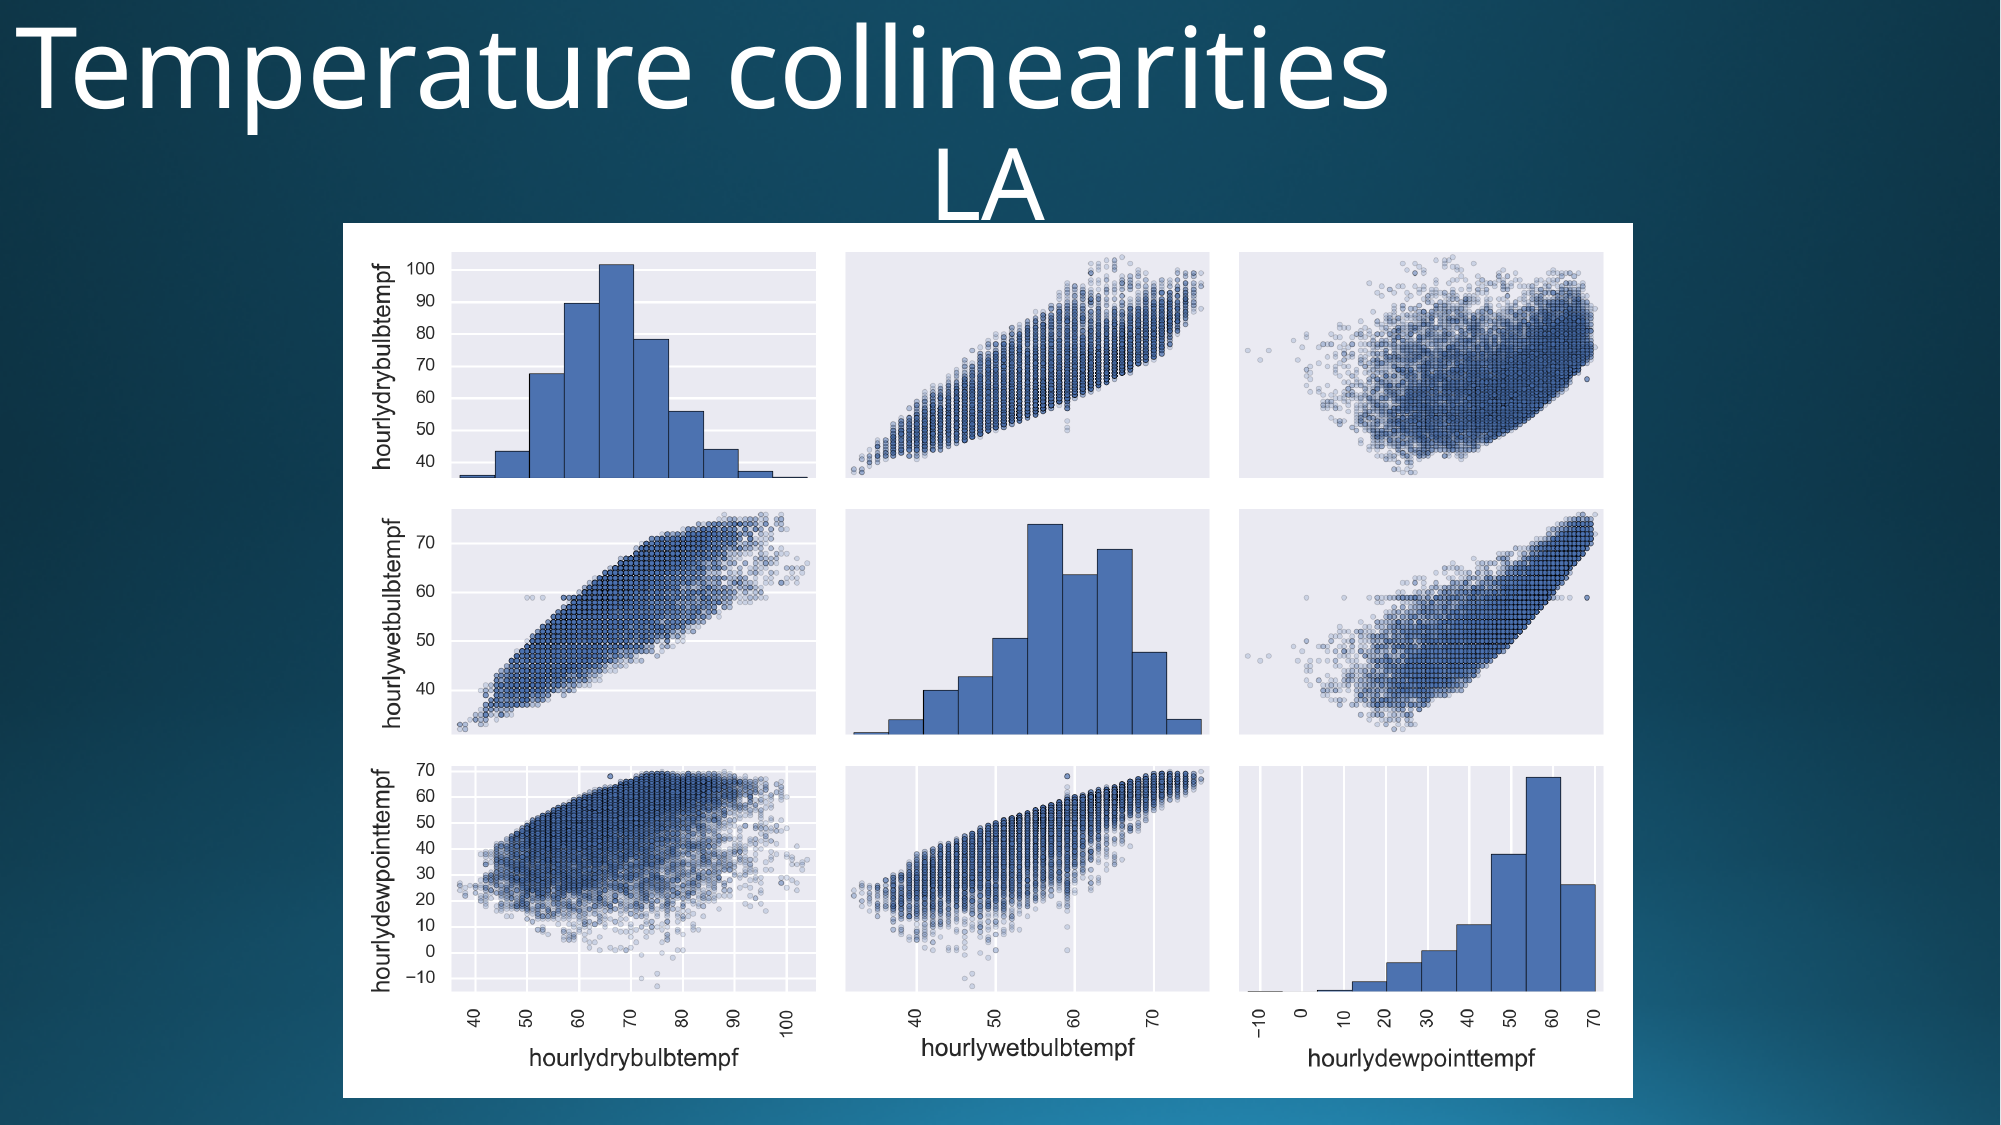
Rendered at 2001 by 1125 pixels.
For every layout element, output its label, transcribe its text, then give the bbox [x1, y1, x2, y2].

picture [0, 0, 2001, 1125]
title Temperature collinearities [0, 0, 1725, 182]
text_box LA [914, 113, 1061, 223]
